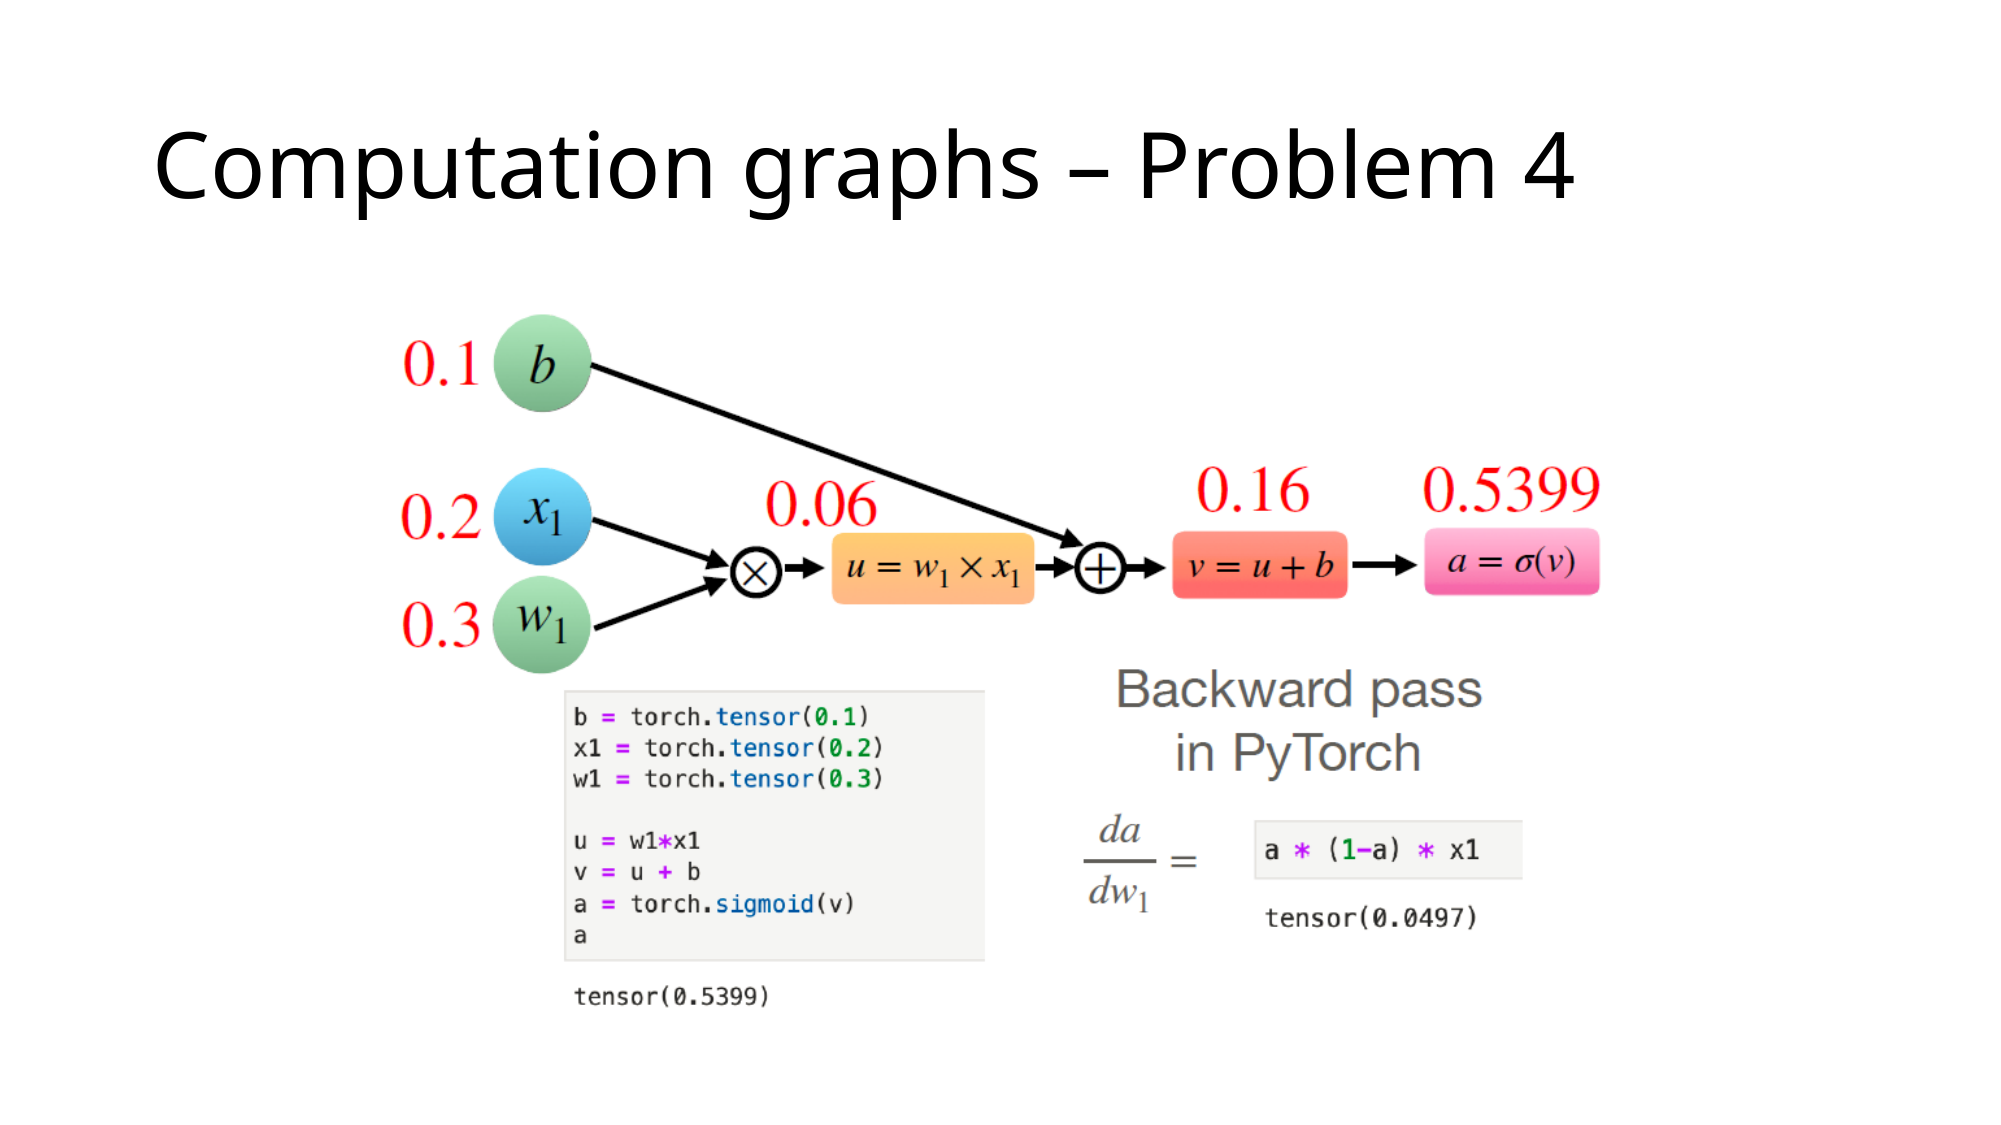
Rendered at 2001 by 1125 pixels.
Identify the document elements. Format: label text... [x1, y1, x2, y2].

title Computation graphs – Problem 4 [137, 59, 1863, 278]
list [385, 299, 1615, 1014]
